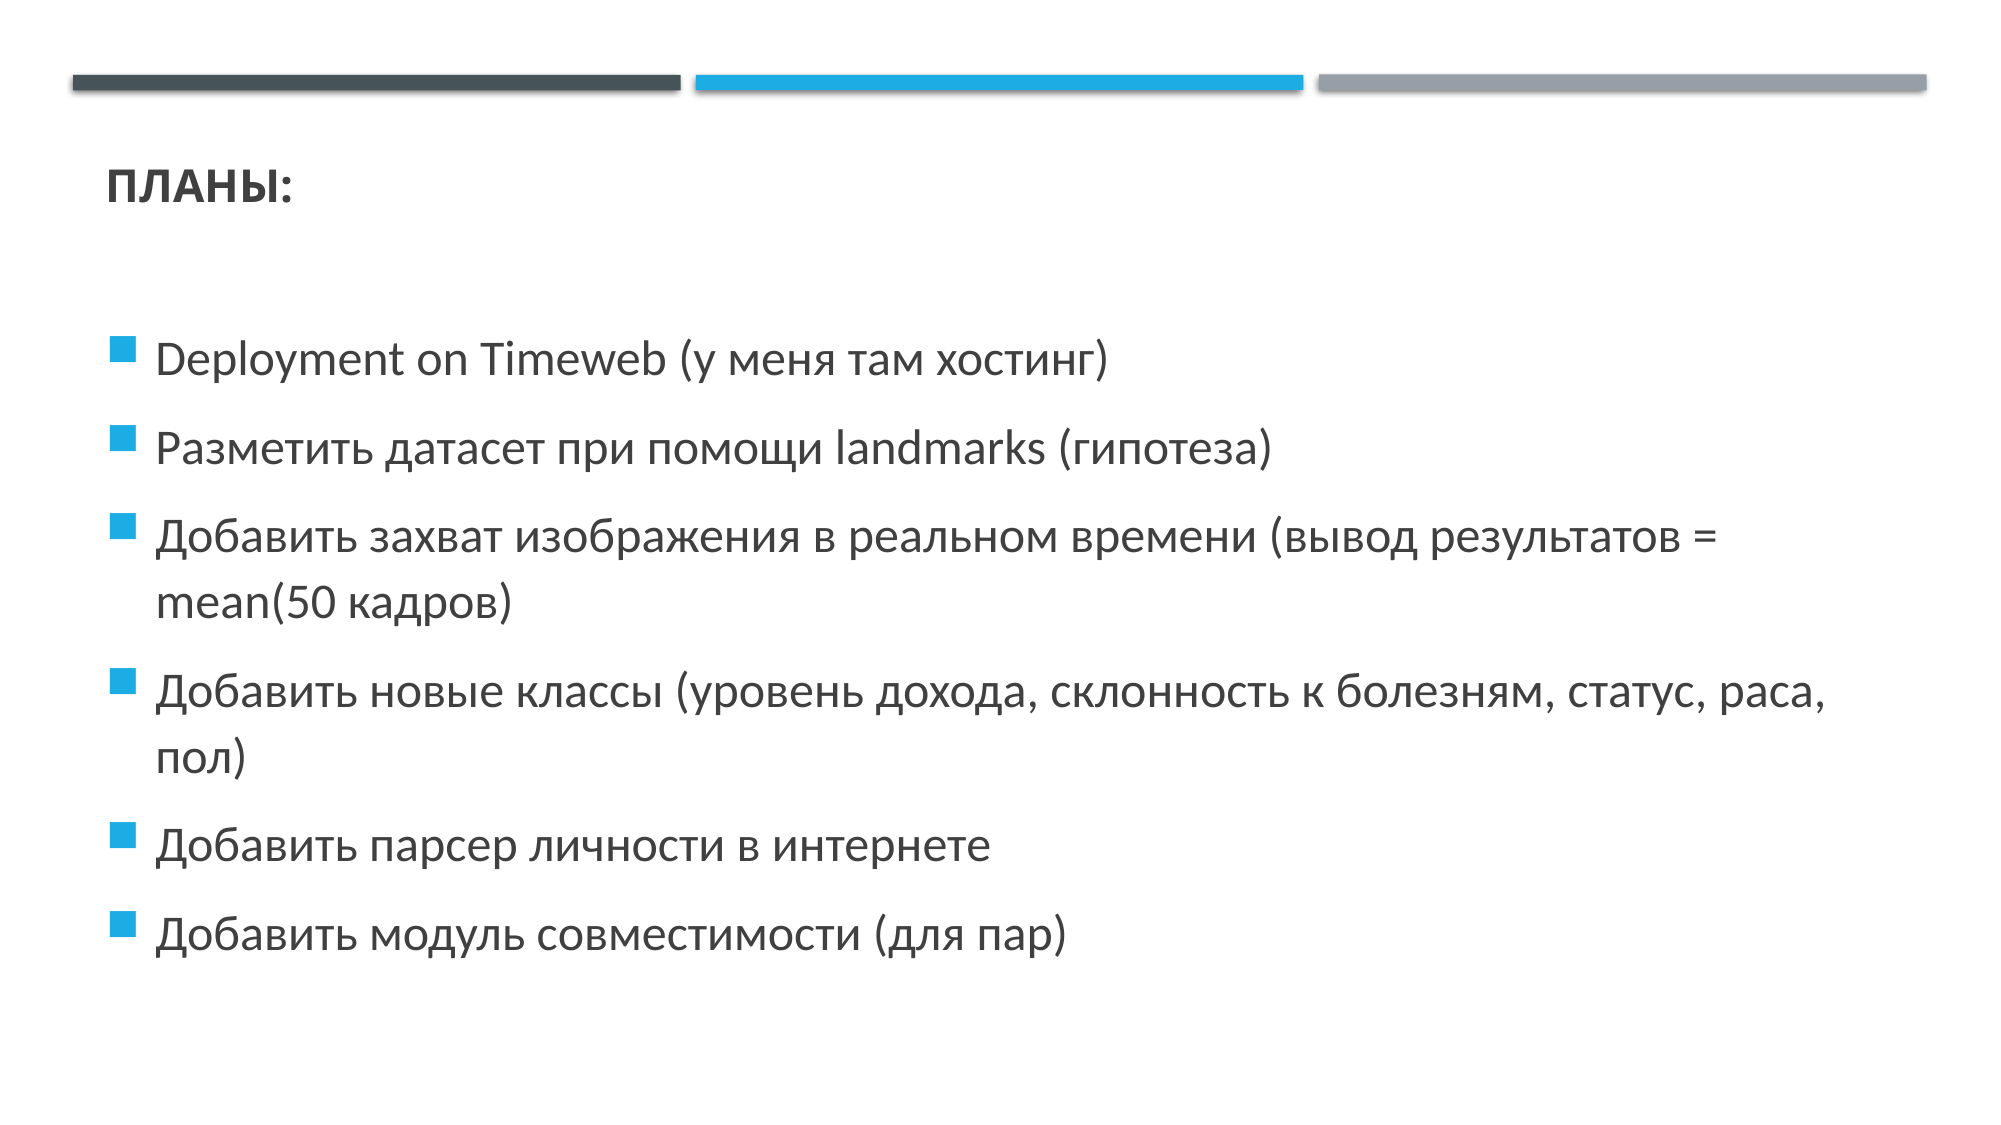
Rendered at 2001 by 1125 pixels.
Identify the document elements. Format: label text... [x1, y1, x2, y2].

title Планы: [90, 149, 1722, 220]
list Deployment on Timeweb (у меня там хостинг) Разметить датасет при помощи landmarks (гипотеза) Добавить захват изображения в реальном времени (вывод результатов = mean(50 кадров) Добавить новые классы (уровень дохода, склонность к болезням, статус, раса, пол) Добавить парсер личности в интернете Добавить модуль совместимости (для пар) [90, 312, 1910, 976]
